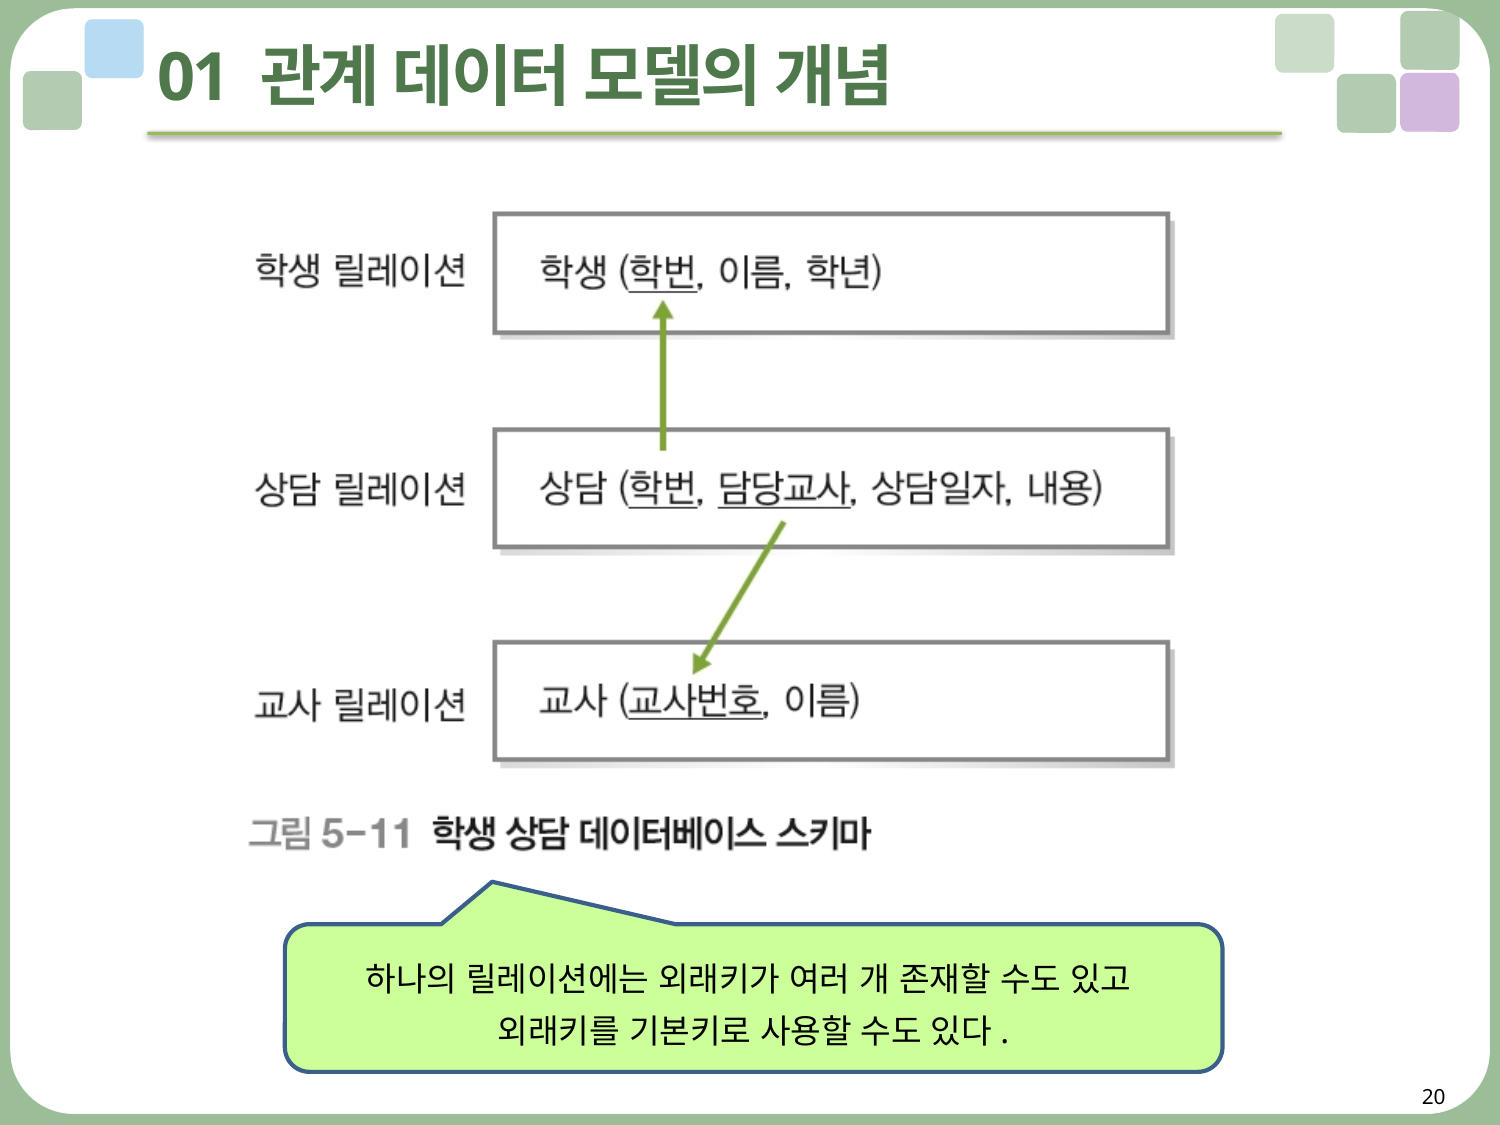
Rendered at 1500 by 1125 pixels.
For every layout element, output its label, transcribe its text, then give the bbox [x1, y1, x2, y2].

text_box 하나의 릴레이션에는 외래키가 여러 개 존재할 수도 있고 외래키를 기본키로 사용할 수도 있다. [282, 888, 1225, 1074]
picture [0, 0, 1500, 1125]
title 01 관계 데이터 모델의 개념 [142, 25, 1459, 123]
